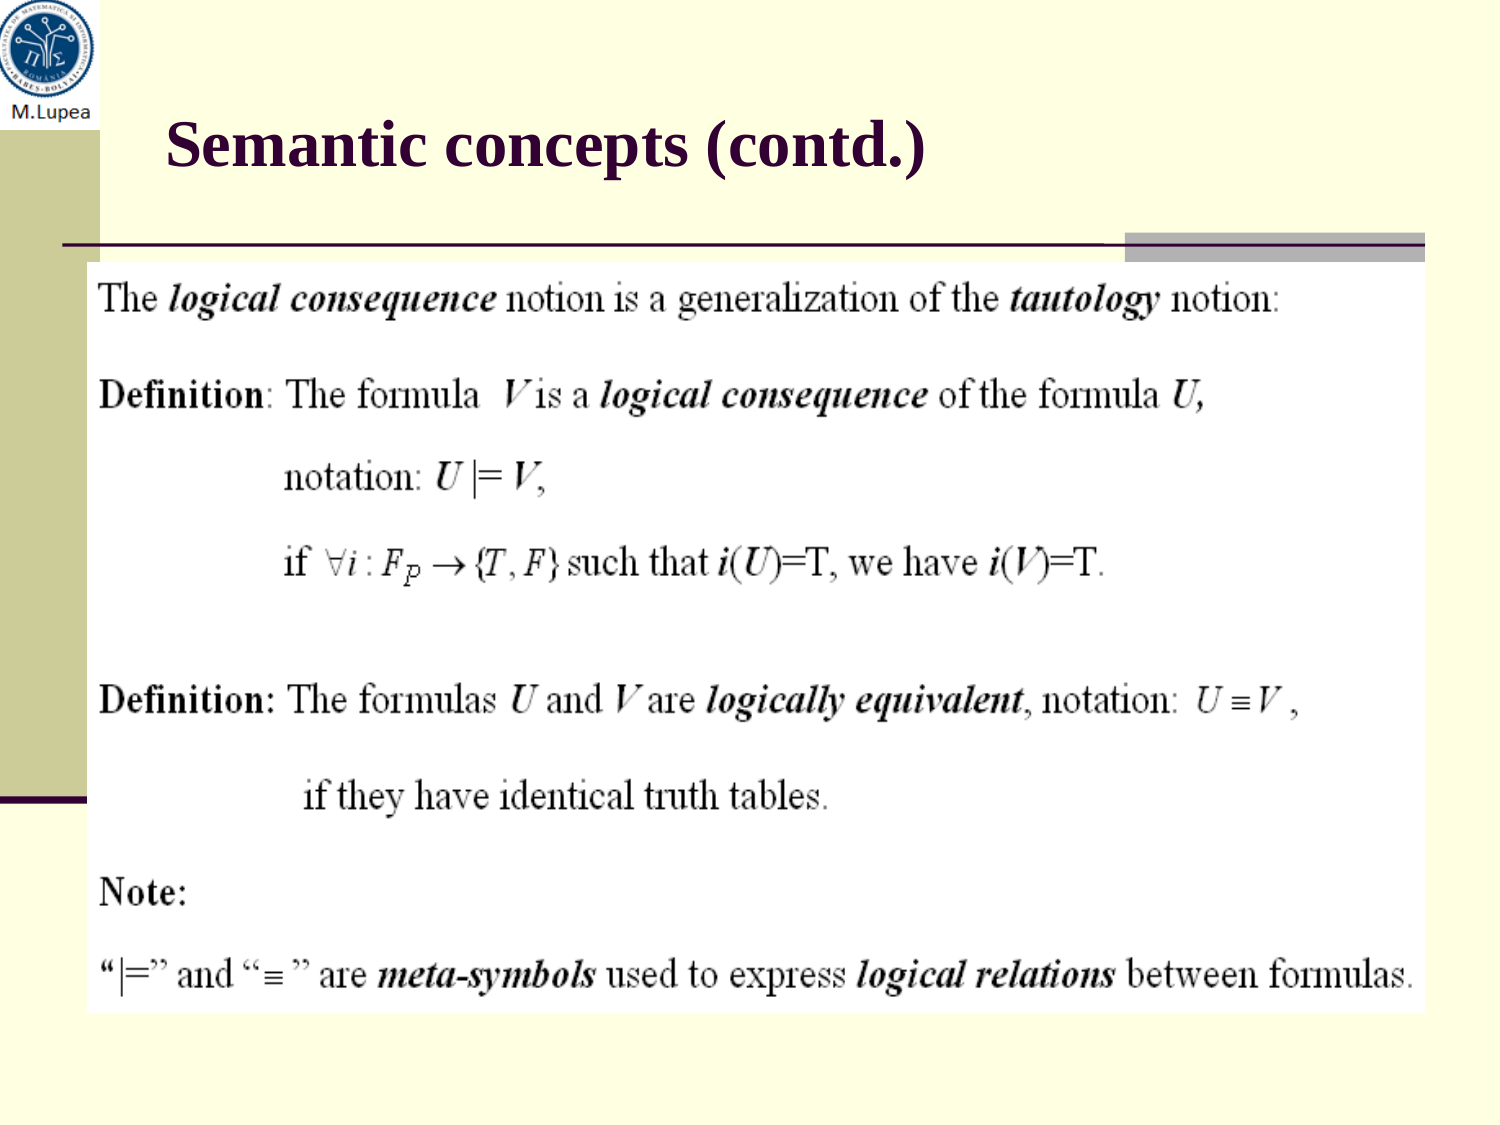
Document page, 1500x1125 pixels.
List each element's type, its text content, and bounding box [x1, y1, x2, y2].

title Semantic concepts (contd.) [150, 45, 1425, 234]
picture [87, 262, 1425, 1013]
picture [0, 0, 100, 130]
